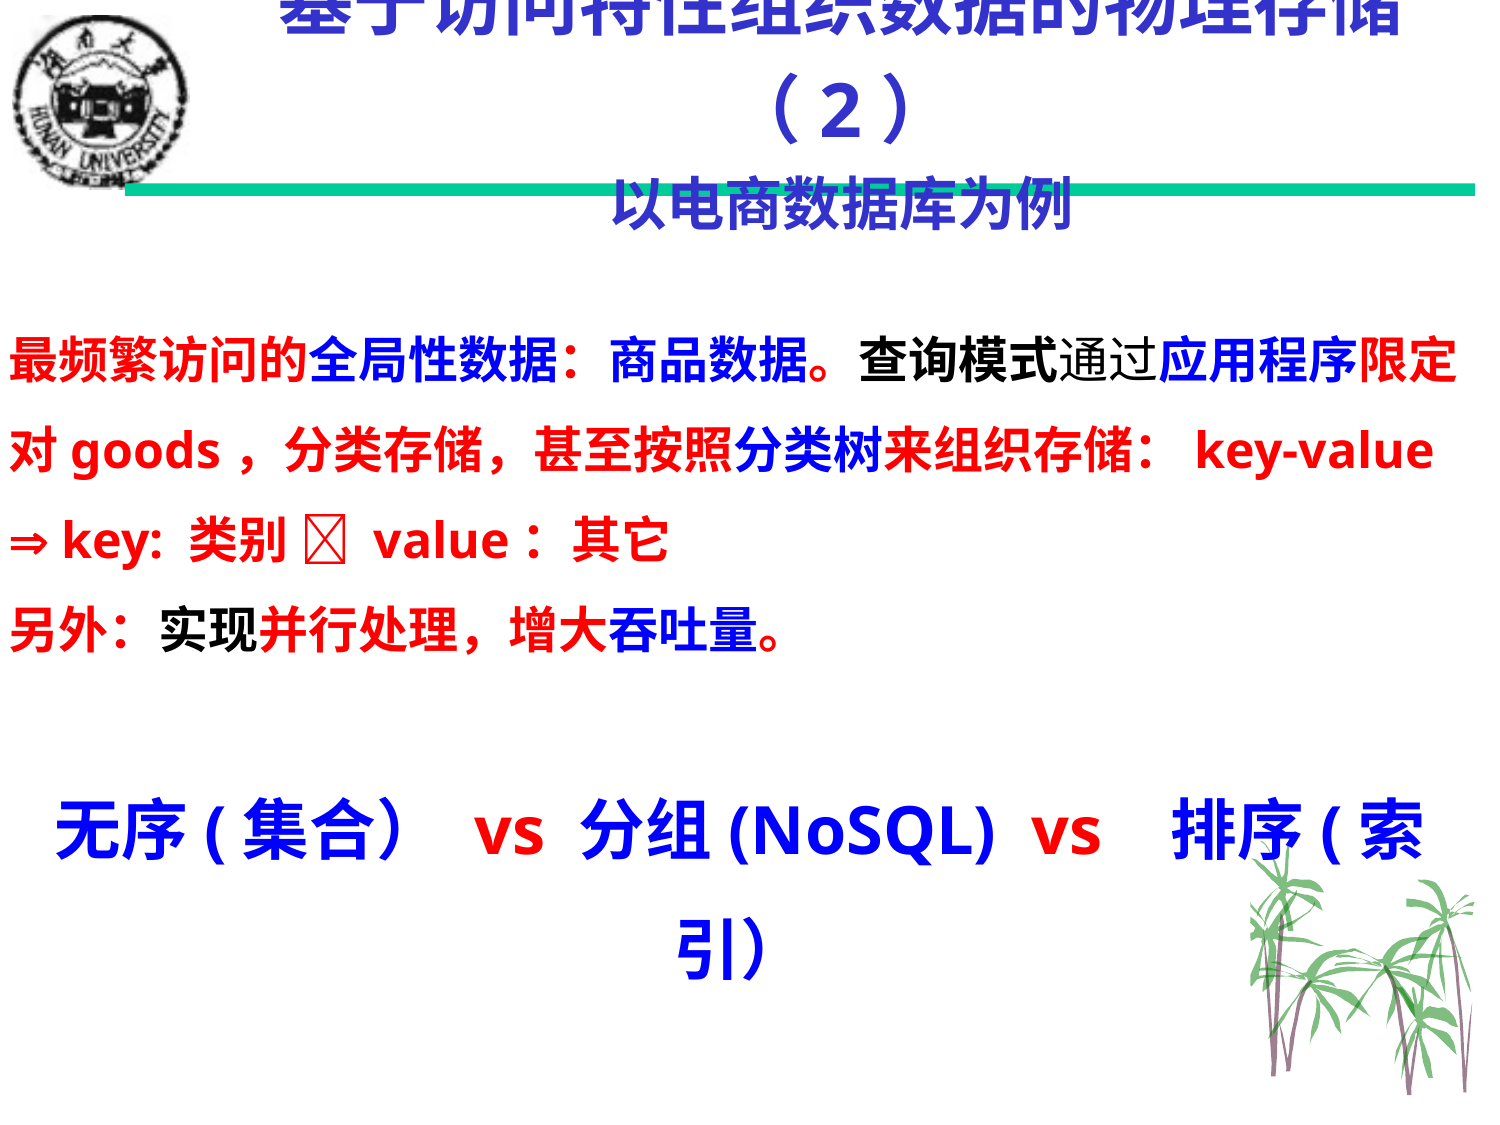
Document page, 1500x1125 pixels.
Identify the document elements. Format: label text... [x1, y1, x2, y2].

text_box 最频繁访问的全局性数据：商品数据。查询模式通过应用程序限定 对goods，分类存储，甚至按照分类树来组织存储：key-value  key: 类别  value：其它 另外：实现并行处理，增大吞吐量。 无序(集合） vs 分组(NoSQL) vs 排序(索引） [0, 290, 1487, 996]
title 基于访问特性组织数据的物理存储（2） 以电商数据库为例 [174, 0, 1500, 176]
picture [12, 15, 190, 190]
